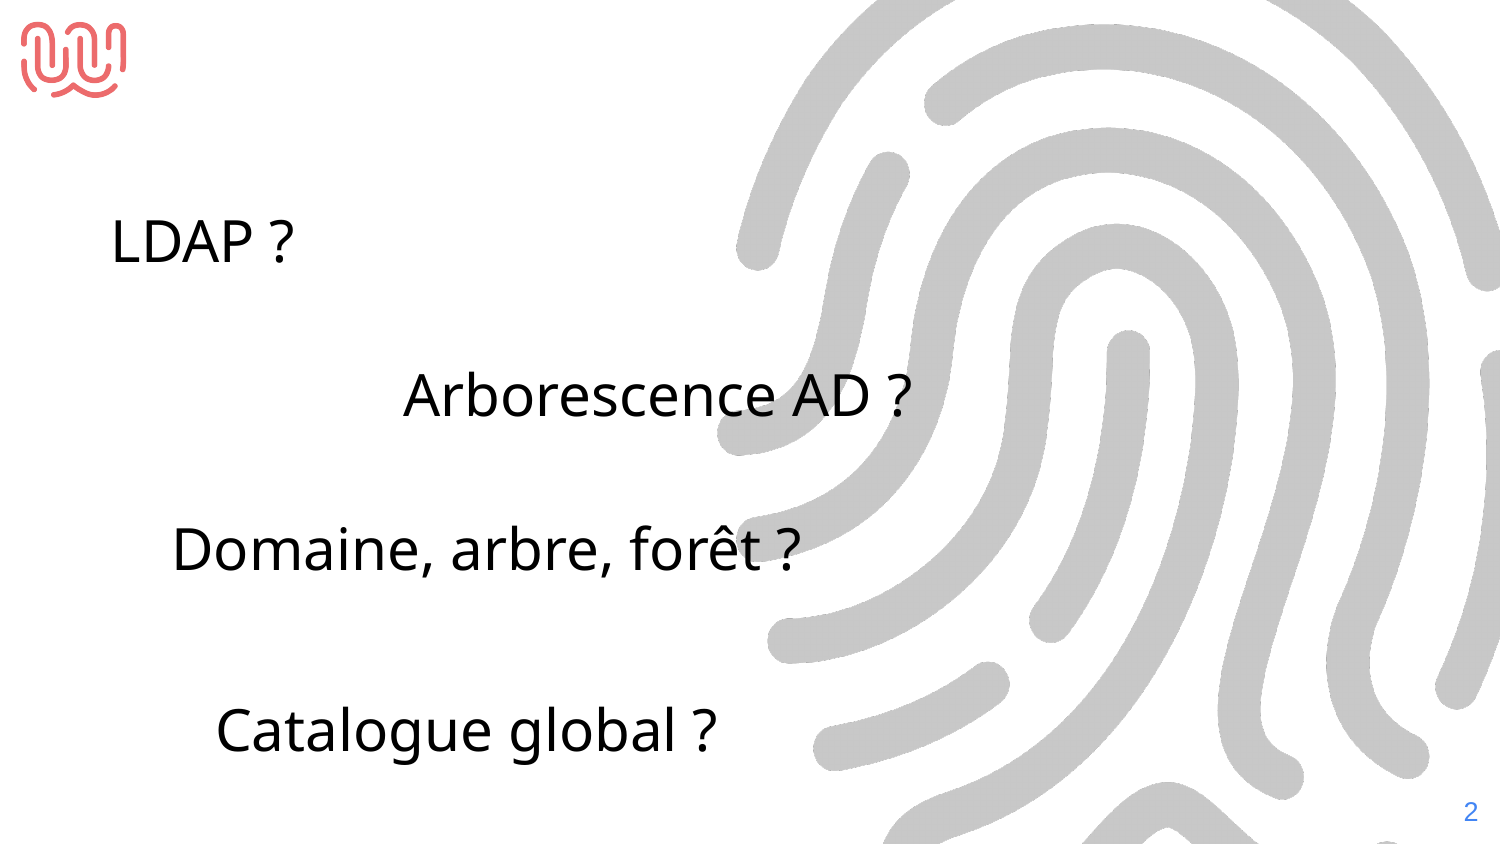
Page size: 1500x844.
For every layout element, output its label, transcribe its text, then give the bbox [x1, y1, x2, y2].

picture [20, 20, 134, 101]
text_box Catalogue global ? [200, 678, 947, 779]
text_box Arborescence AD ? [388, 342, 1136, 443]
slide_number ‹#› [1403, 779, 1494, 844]
picture [454, 0, 1500, 844]
text_box LDAP ? [95, 188, 843, 289]
text_box Domaine, arbre, forêt ? [156, 497, 904, 598]
